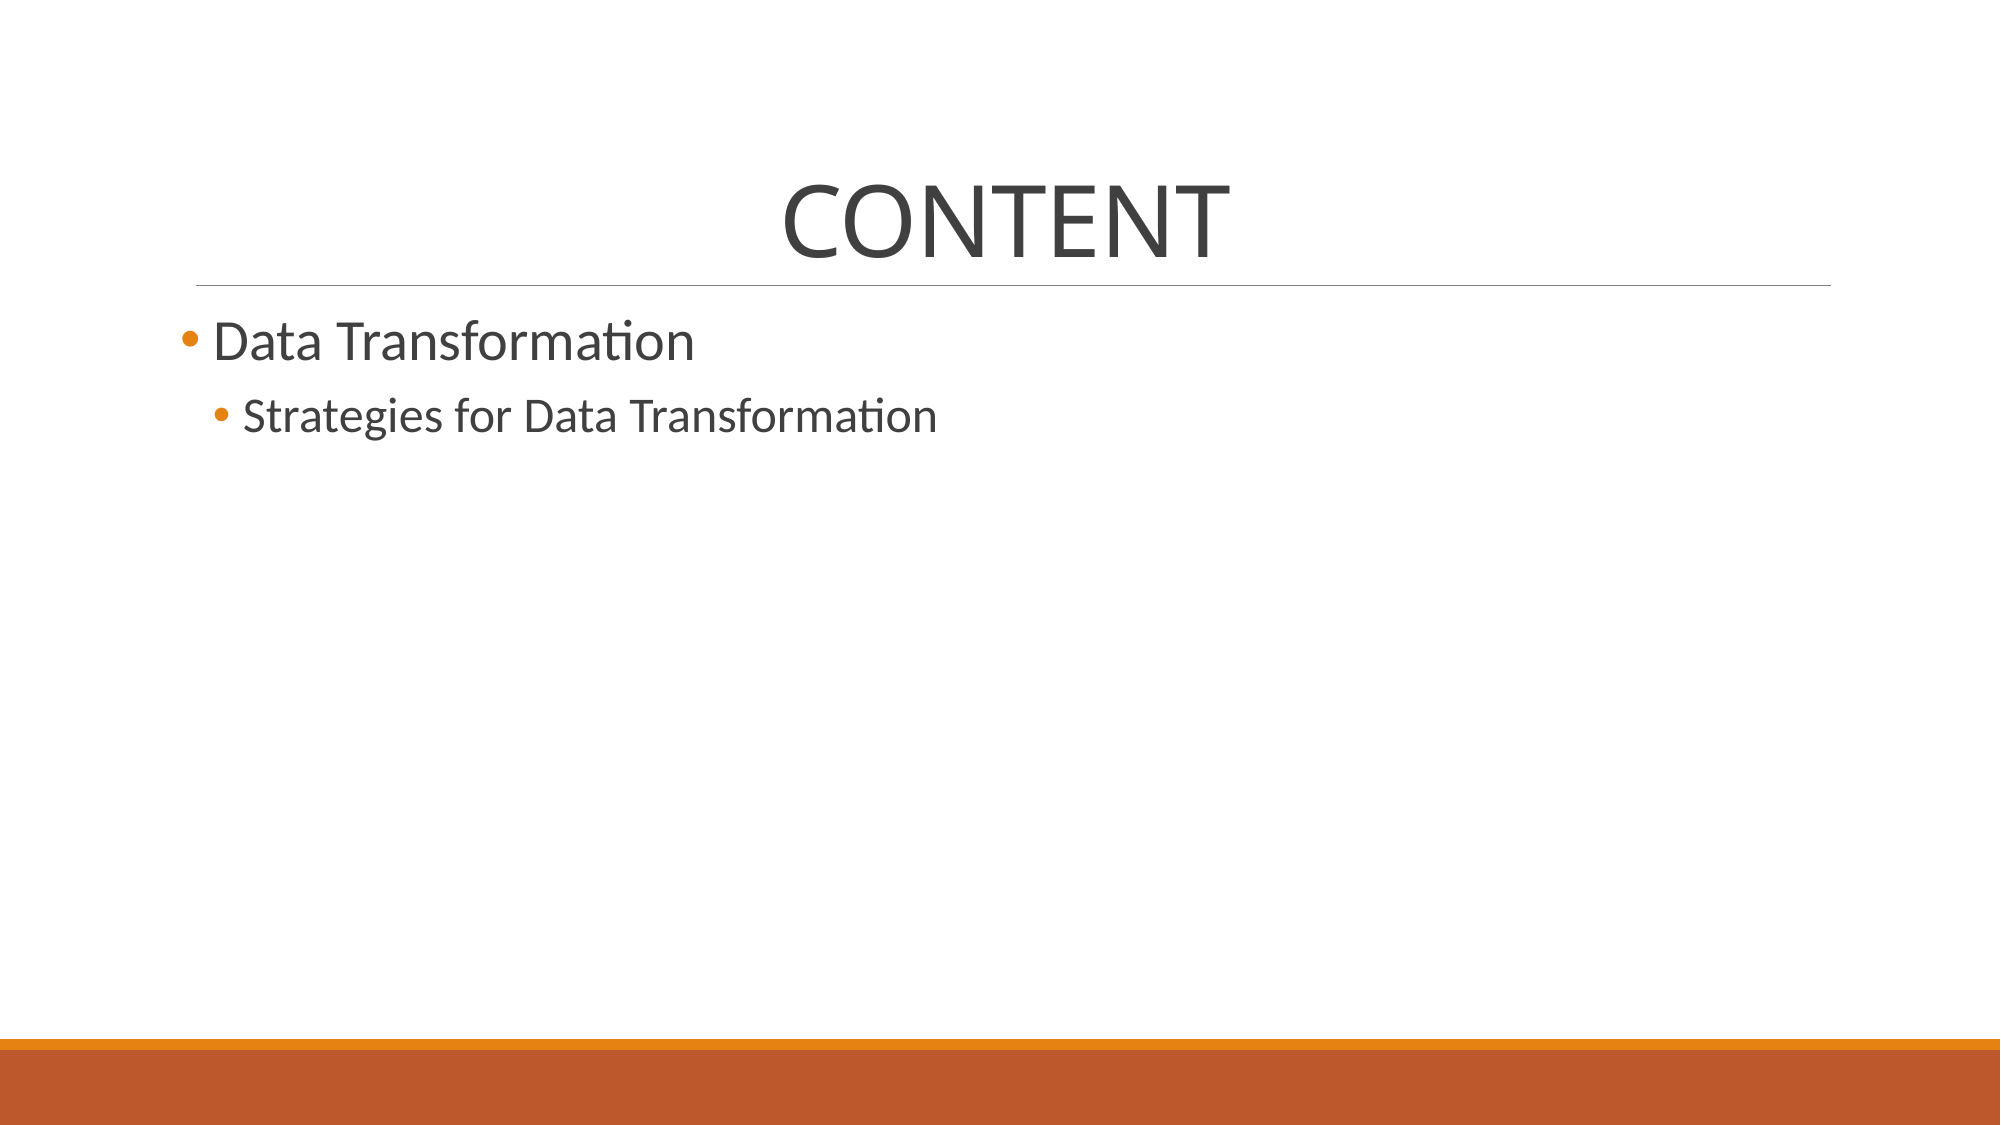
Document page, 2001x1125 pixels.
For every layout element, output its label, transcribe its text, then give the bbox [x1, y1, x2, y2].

list Data Transformation Strategies for Data Transformation [180, 302, 1830, 963]
title CONTENT [180, 47, 1830, 285]
